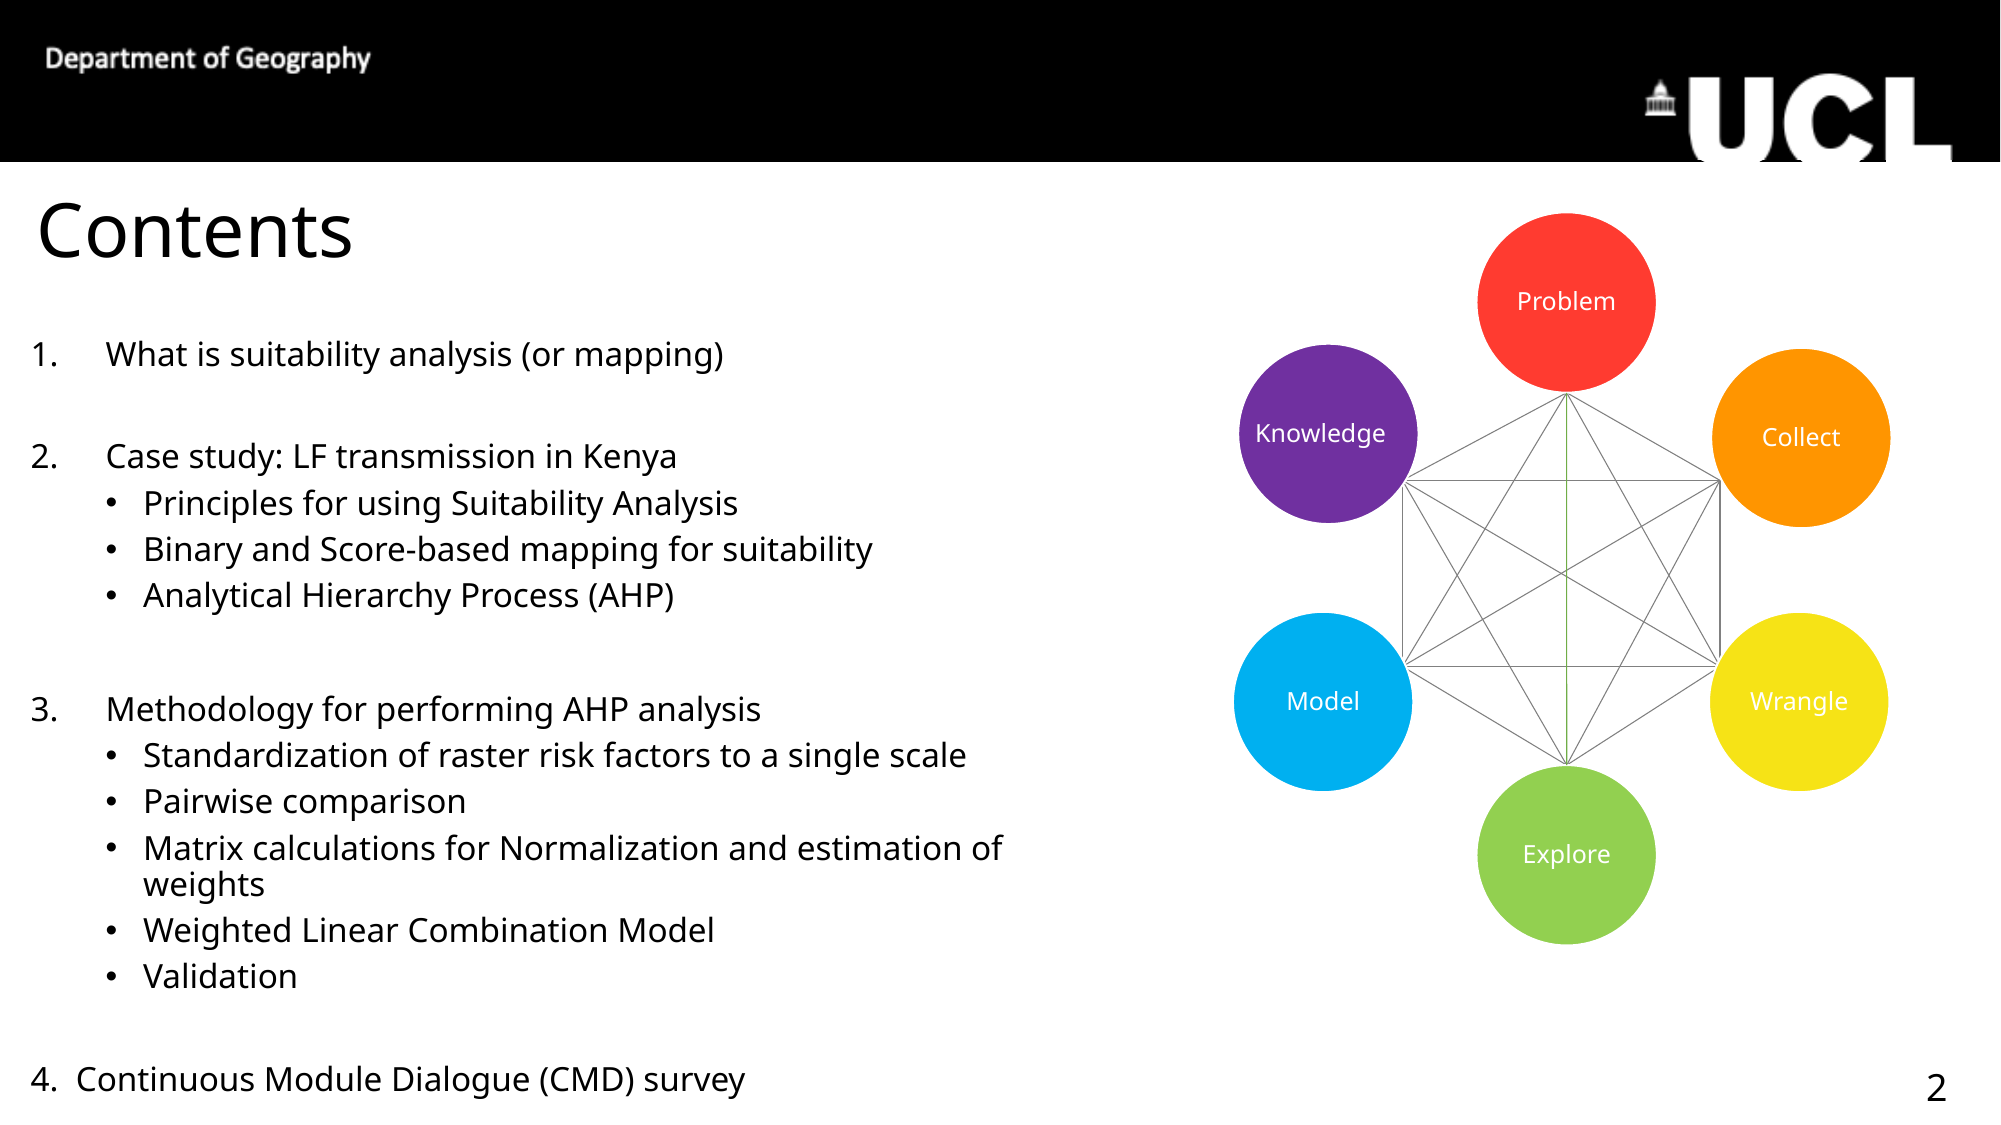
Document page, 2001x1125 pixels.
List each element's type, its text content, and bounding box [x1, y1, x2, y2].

text_box What is suitability analysis (or mapping) Case study: LF transmission in Kenya Principles for using Suitability Analysis Binary and Score-based mapping for suitability Analytical Hierarchy Process (AHP) Methodology for performing AHP analysis Standardization of raster risk factors to a single scale Pairwise comparison Matrix calculations for Normalization and estimation of weights Weighted Linear Combination Model Validation 4. Continuous Module Dialogue (CMD) survey [15, 249, 1107, 1061]
text_box 2 [1911, 1056, 2000, 1080]
picture [0, 0, 2000, 160]
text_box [1232, 212, 1892, 946]
text_box Contents [22, 185, 1562, 292]
